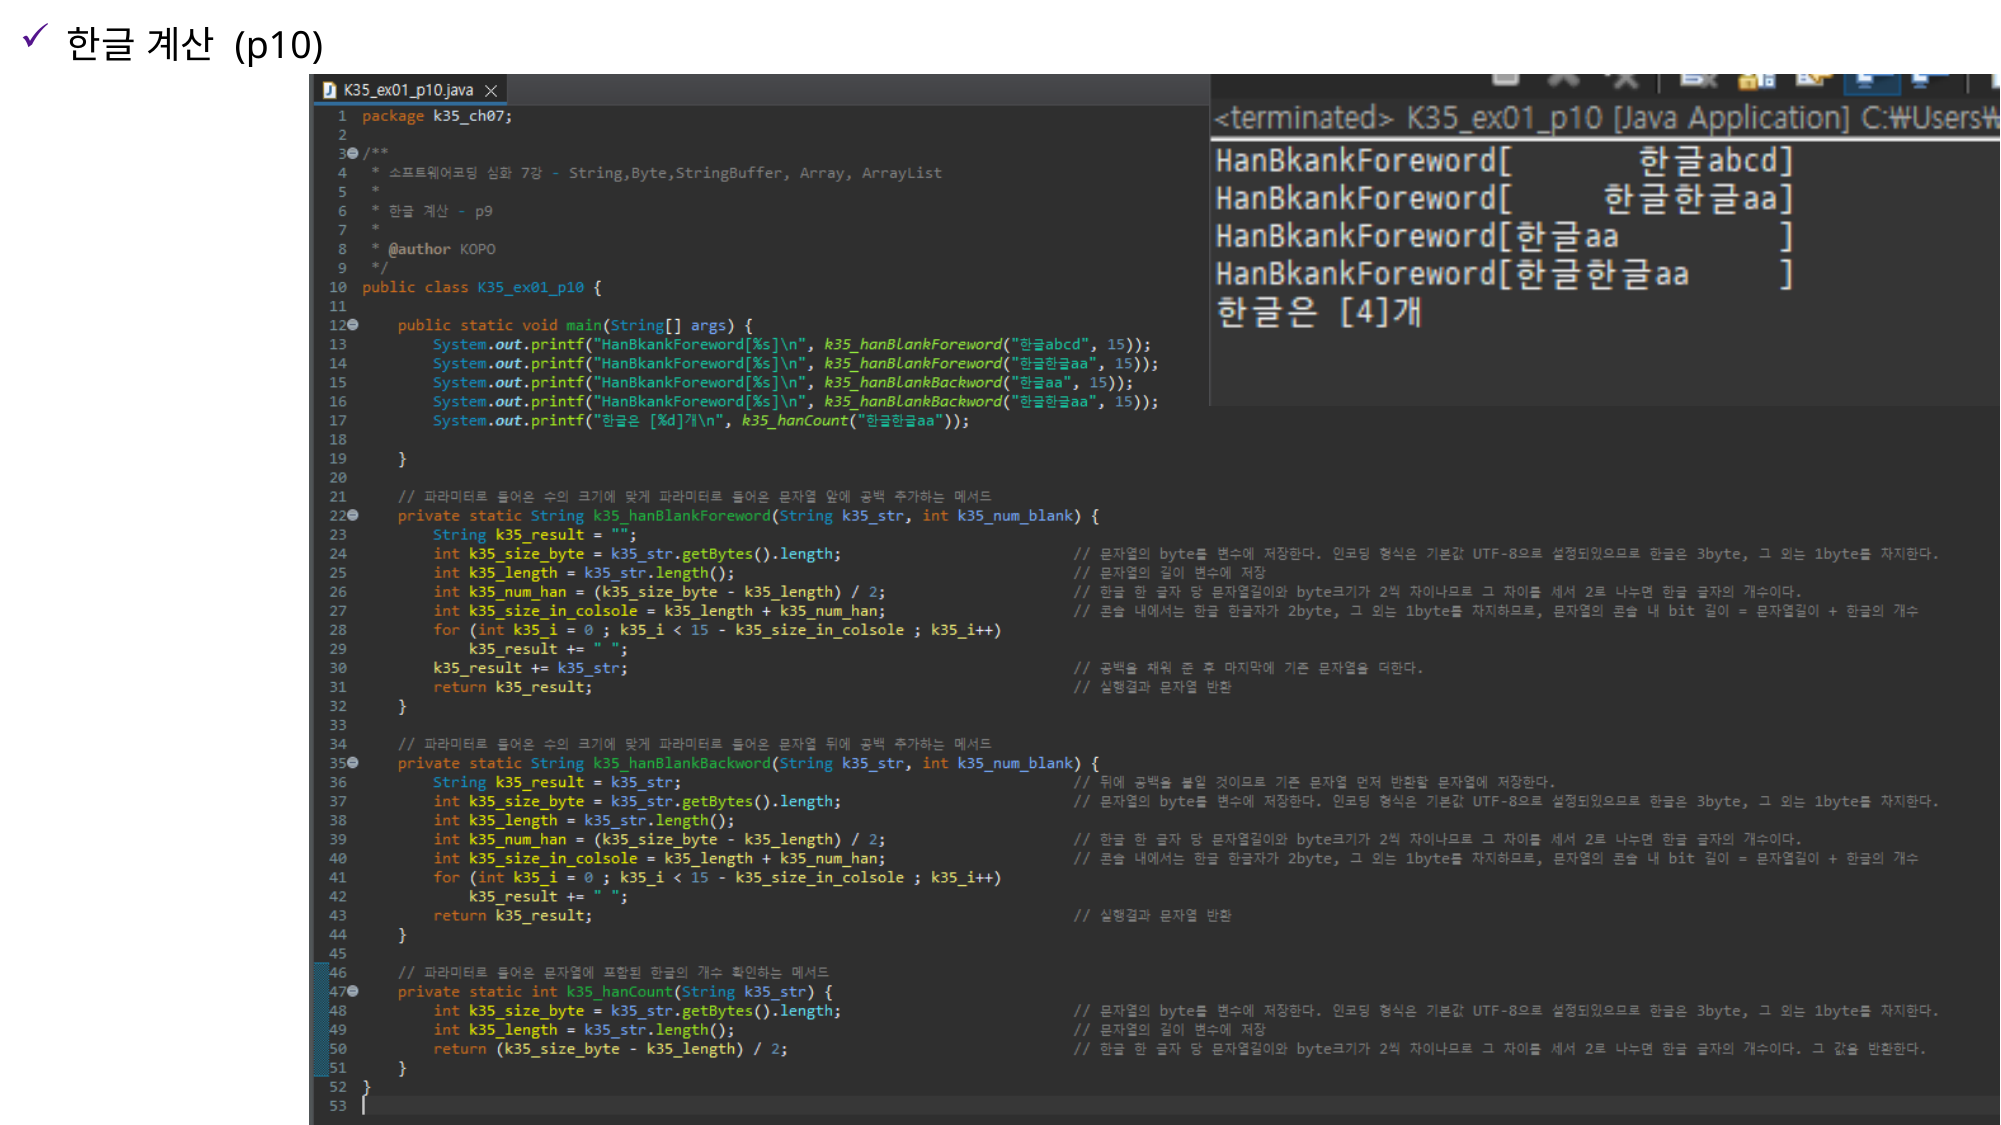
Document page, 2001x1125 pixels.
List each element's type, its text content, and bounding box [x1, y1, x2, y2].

text_box 한글 계산 (p10) [5, 0, 339, 74]
picture [309, 74, 2000, 1125]
